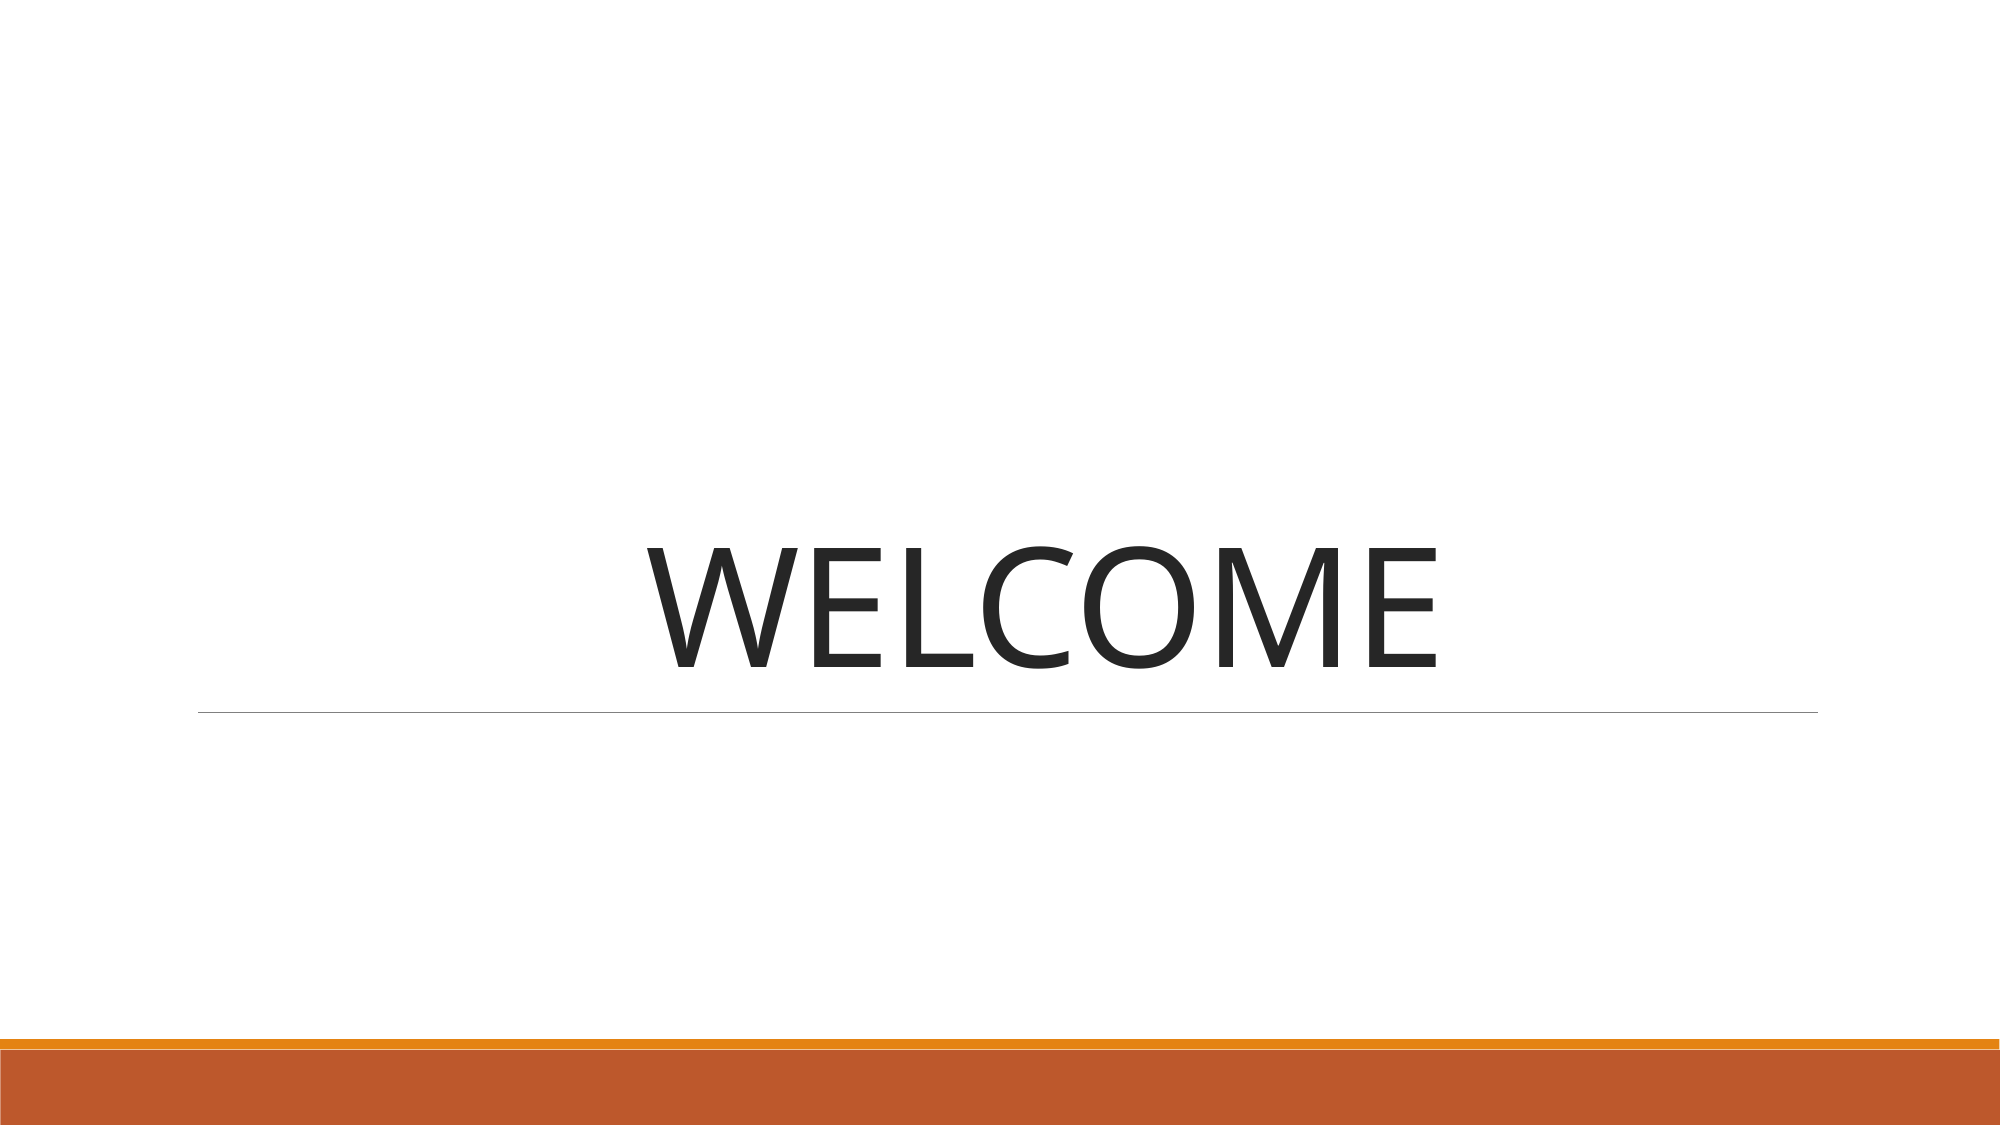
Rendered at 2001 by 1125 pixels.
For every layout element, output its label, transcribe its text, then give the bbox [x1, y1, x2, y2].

title WELCOME [180, 124, 1830, 710]
